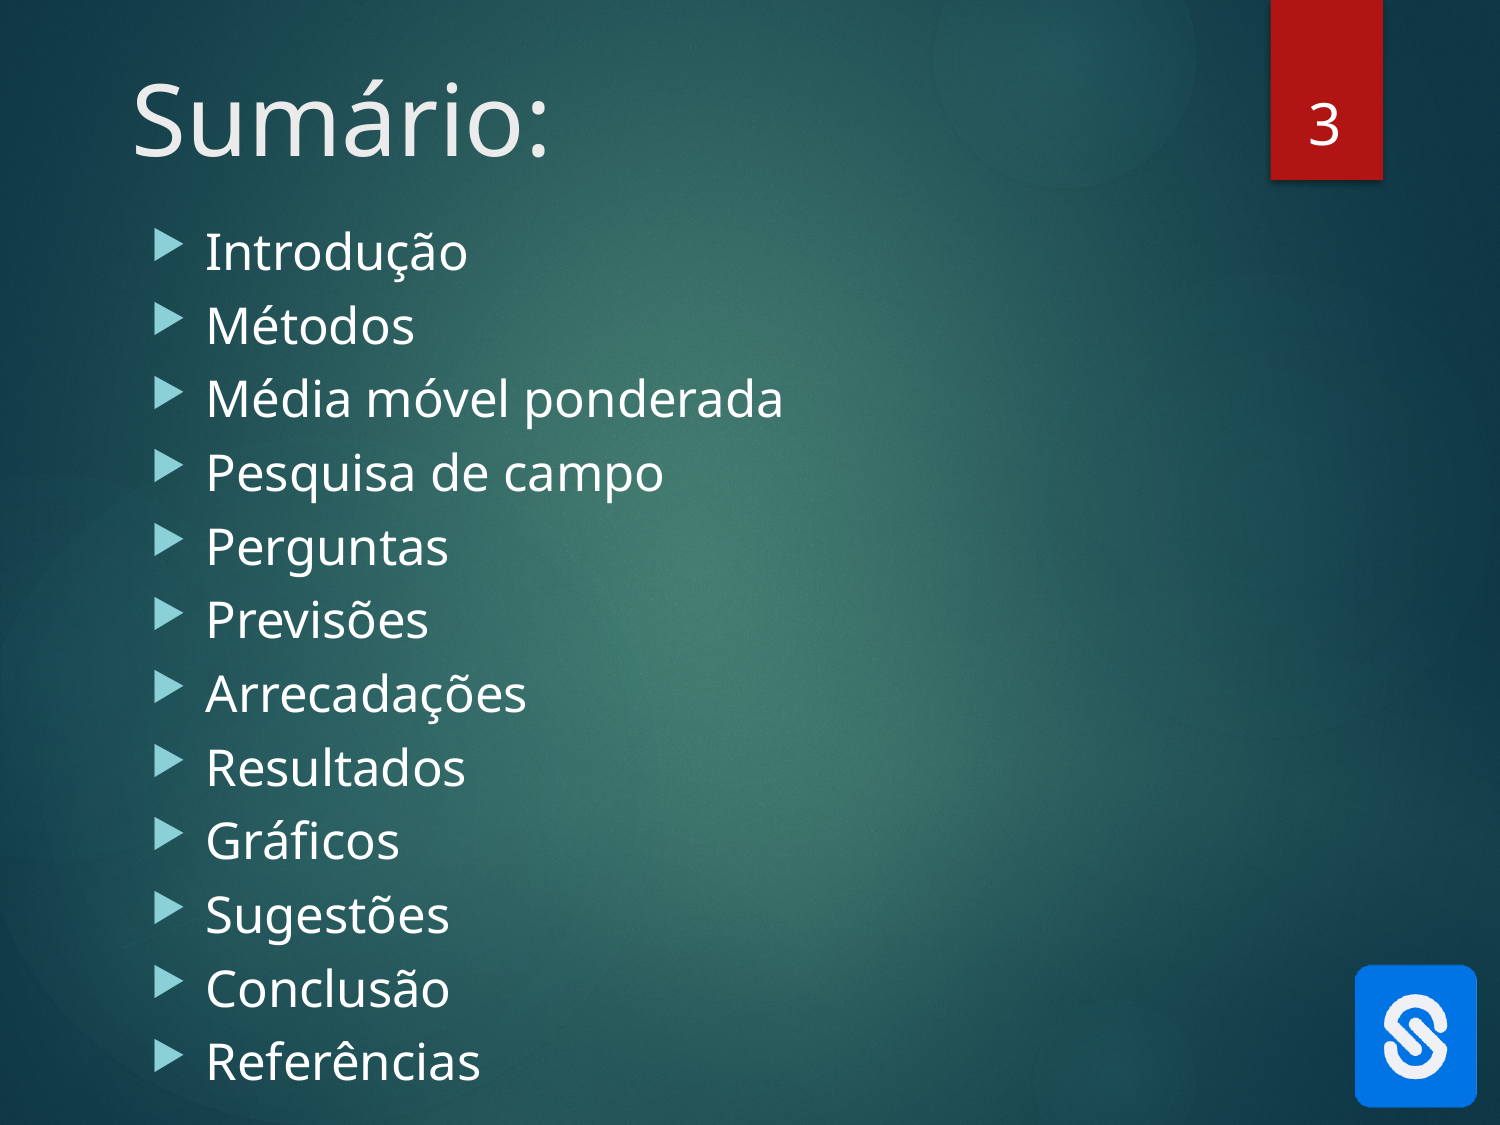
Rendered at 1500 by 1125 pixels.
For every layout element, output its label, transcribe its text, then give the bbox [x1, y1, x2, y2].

slide_number 3 [1273, 48, 1378, 175]
title Sumário: [116, 48, 1274, 213]
picture [1355, 963, 1477, 1108]
list Introdução Métodos Média móvel ponderada Pesquisa de campo Perguntas Previsões Arrecadações Resultados Gráficos Sugestões Conclusão Referências [135, 212, 1237, 1100]
